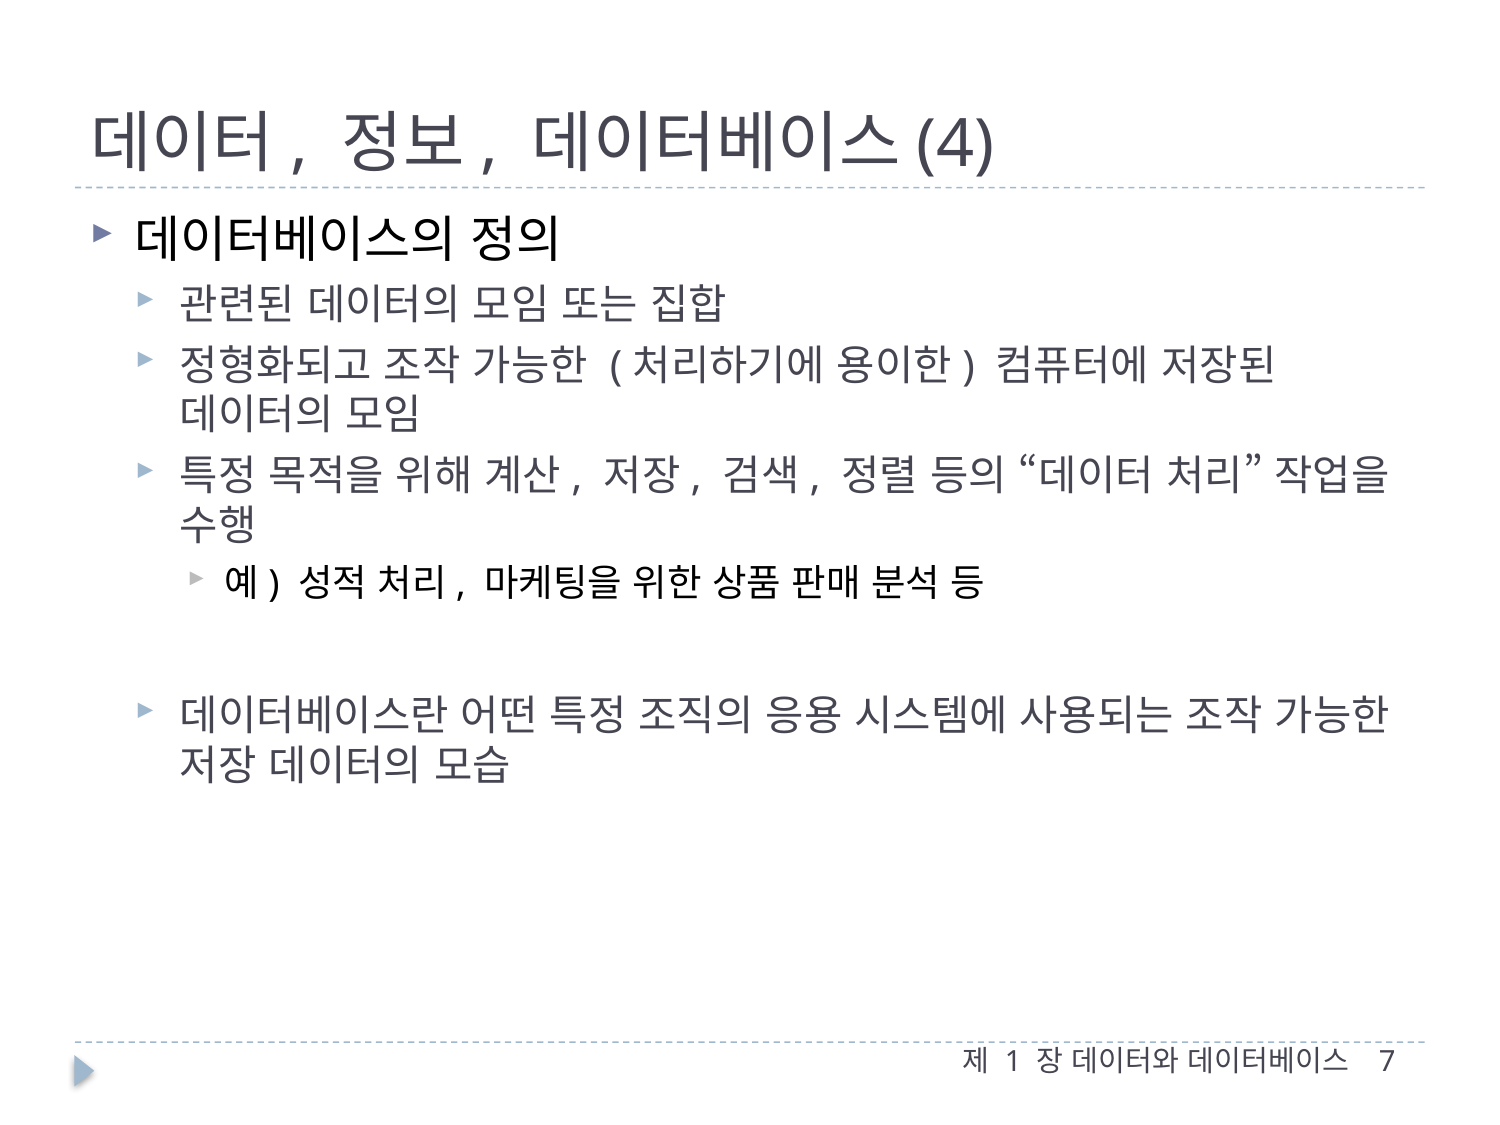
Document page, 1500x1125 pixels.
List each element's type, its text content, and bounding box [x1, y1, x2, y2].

slide_number 7 [1364, 1035, 1471, 1096]
footer 제 1 장 데이터와 데이터베이스 [794, 1035, 1364, 1096]
title 데이터, 정보, 데이터베이스(4) [75, 24, 1425, 188]
list 데이터베이스의 정의 관련된 데이터의 모임 또는 집합 정형화되고 조작 가능한 (처리하기에 용이한) 컴퓨터에 저장된 데이터의 모임 특정 목적을 위해 계산, 저장, 검색, 정렬 등의 “데이터 처리” 작업을 수행 예) 성적 처리, 마케팅을 위한 상품 판매 분석 등 데이터베이스란 어떤 특정 조직의 응용 시스템에 사용되는 조작 가능한 저장 데이터의 모습 [75, 200, 1425, 1010]
